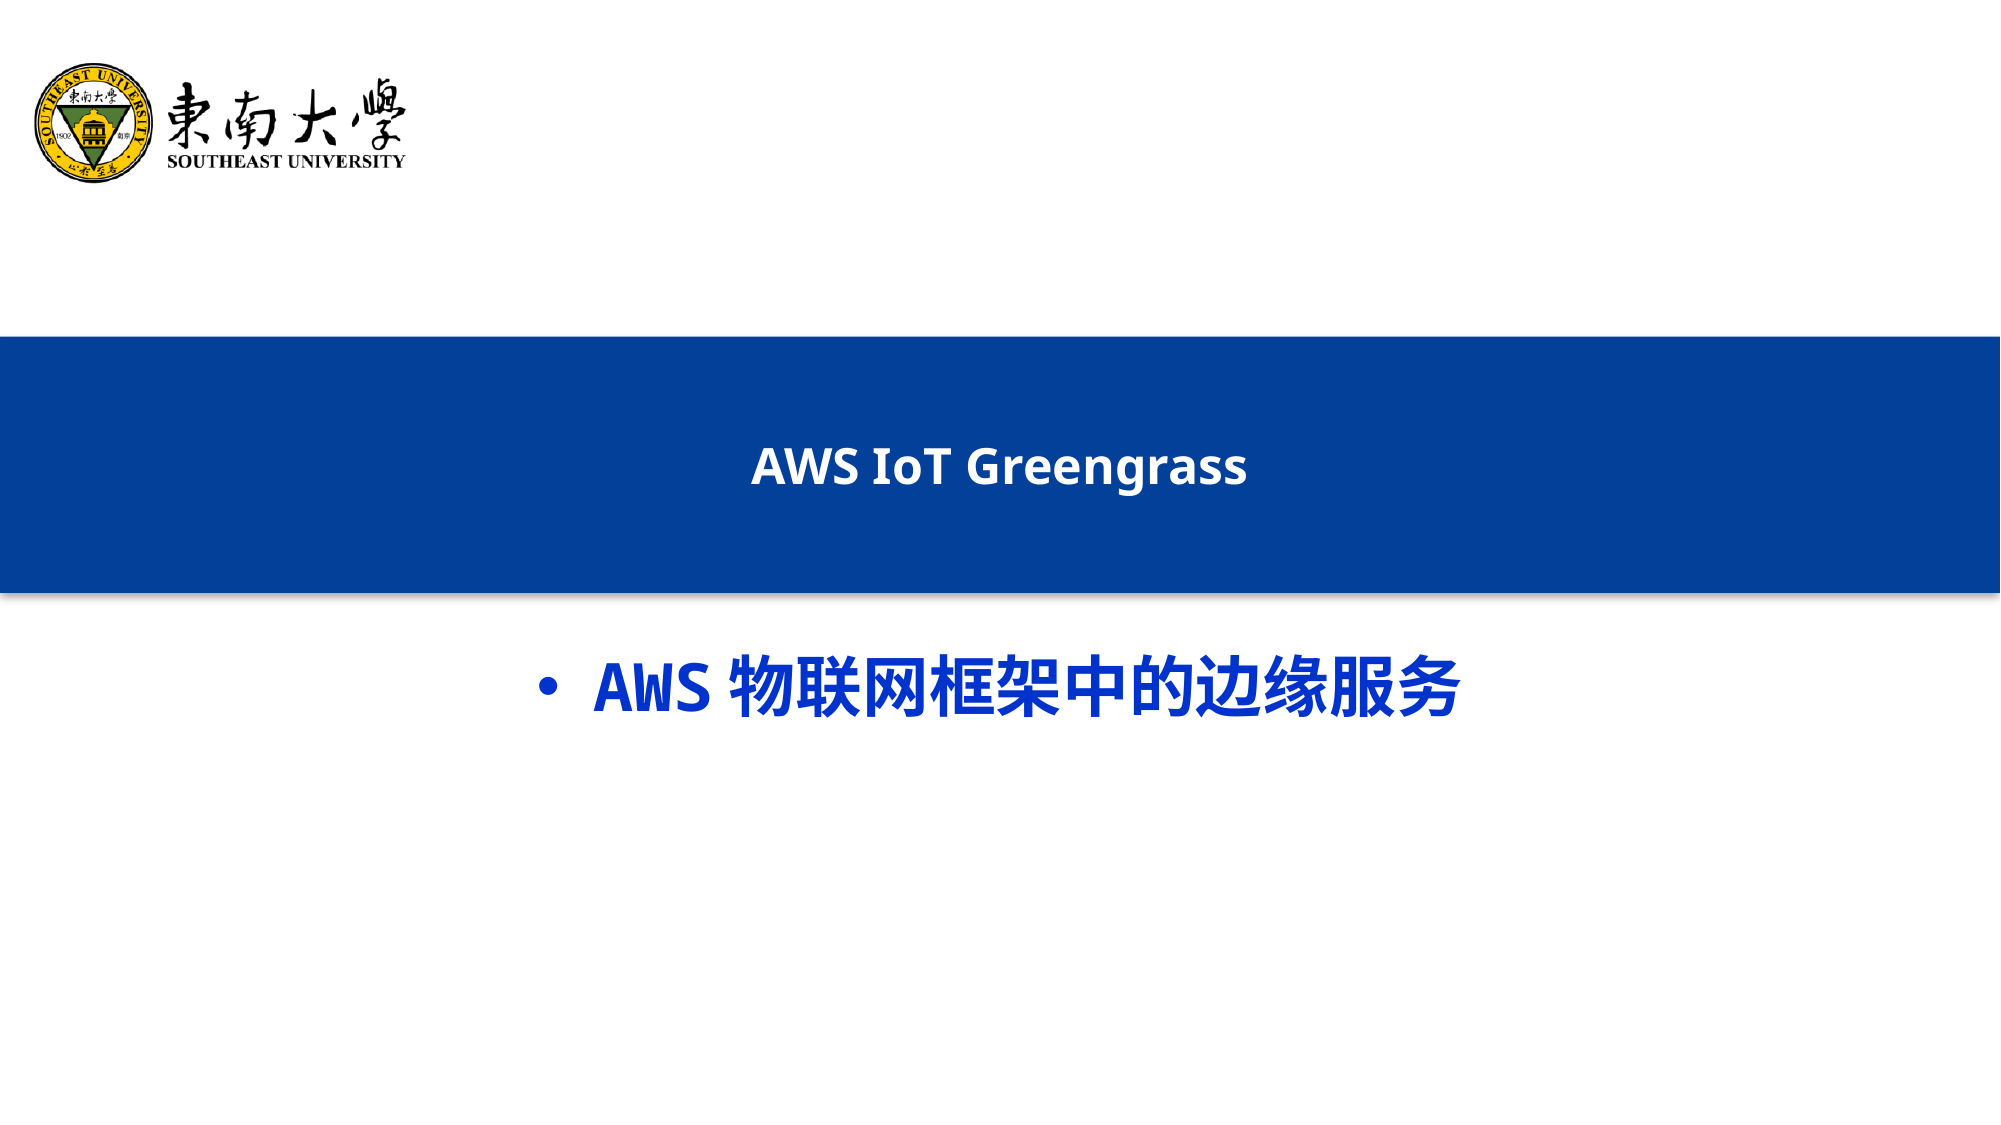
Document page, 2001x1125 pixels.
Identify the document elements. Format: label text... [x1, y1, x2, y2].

subtitle AWS物联网框架中的边缘服务 [300, 637, 1700, 925]
picture [29, 58, 408, 185]
title AWS IoT Greengrass [0, 336, 2000, 593]
